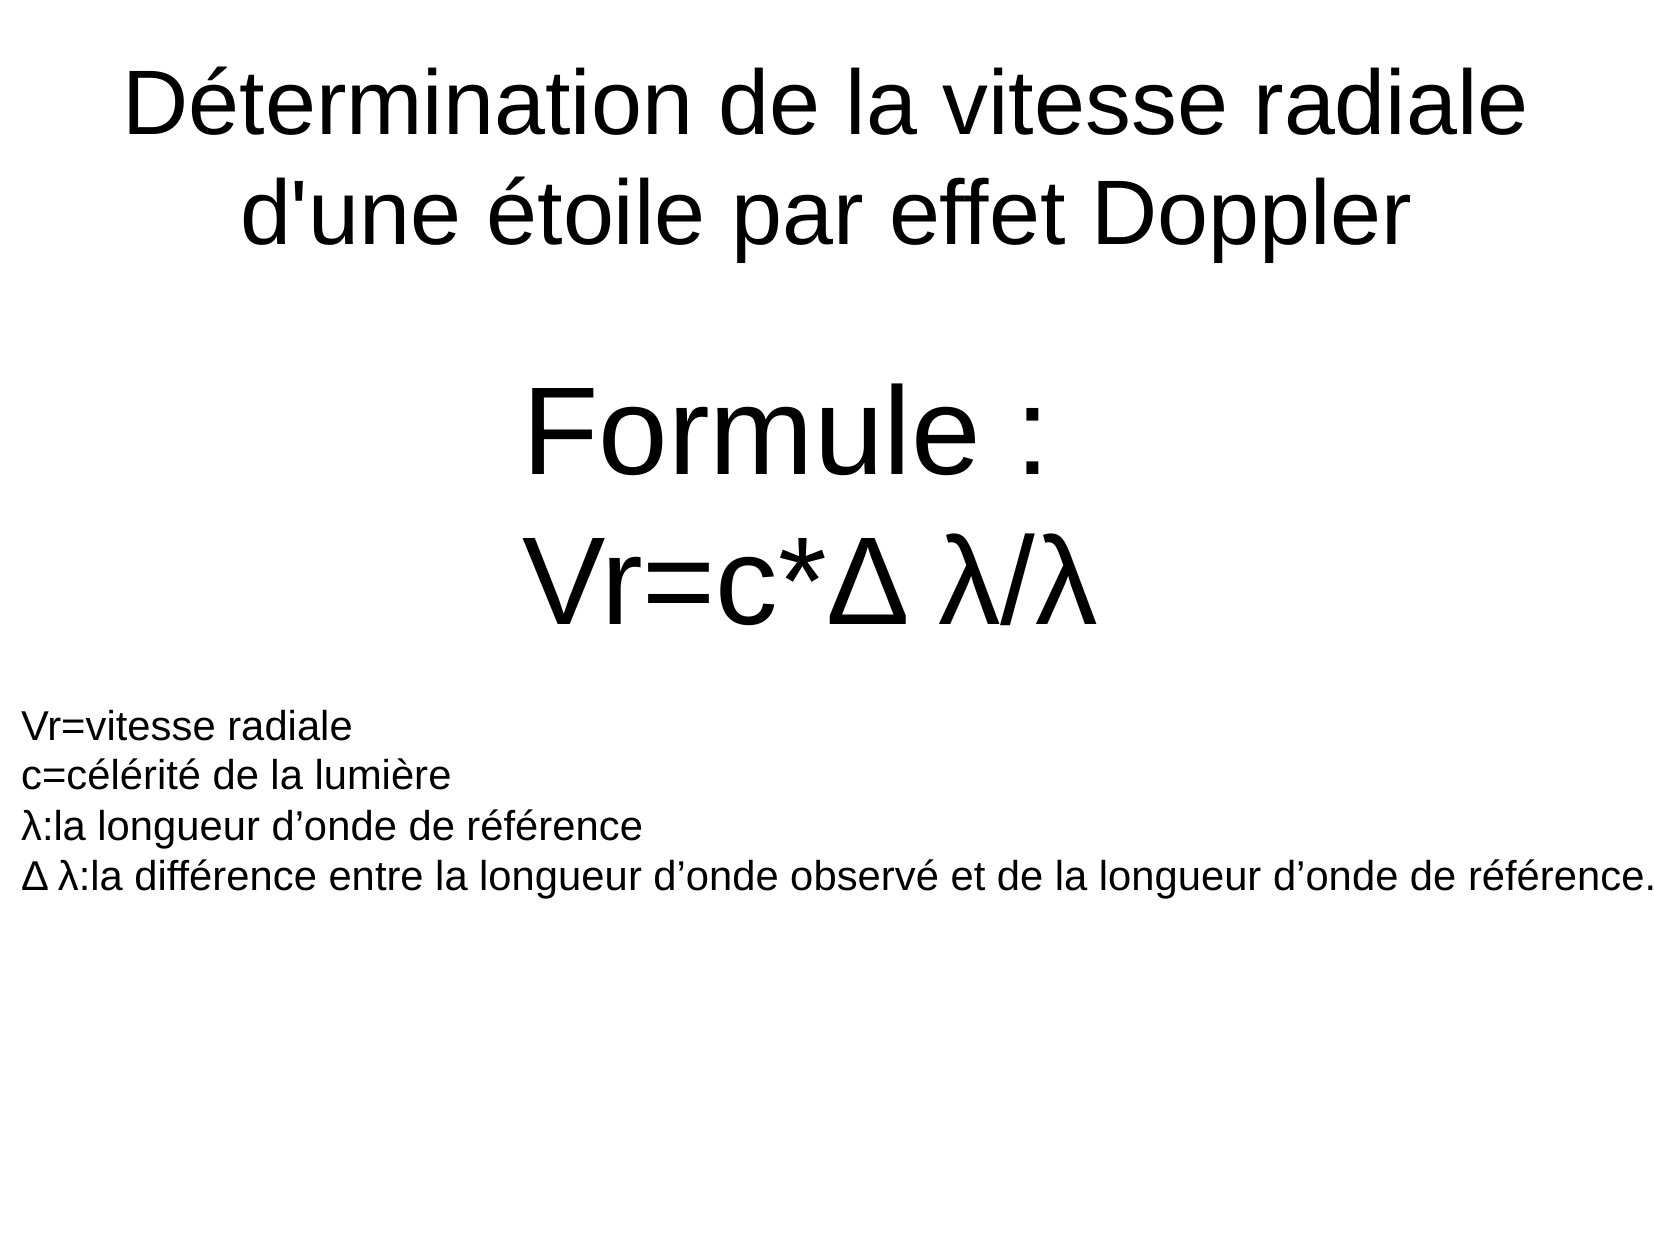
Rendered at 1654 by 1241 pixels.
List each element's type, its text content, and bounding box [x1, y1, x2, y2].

text_box Formule : Vr=c*Δ λ/λ [507, 342, 1114, 658]
text_box Vr=vitesse radiale c=célérité de la lumière λ:la longueur d’onde de référence Δ λ:la différence entre la longueur d’onde observé et de la longueur d’onde de référence. [6, 690, 1654, 976]
title Détermination de la vitesse radiale d'une étoile par effet Doppler [82, 49, 1571, 257]
